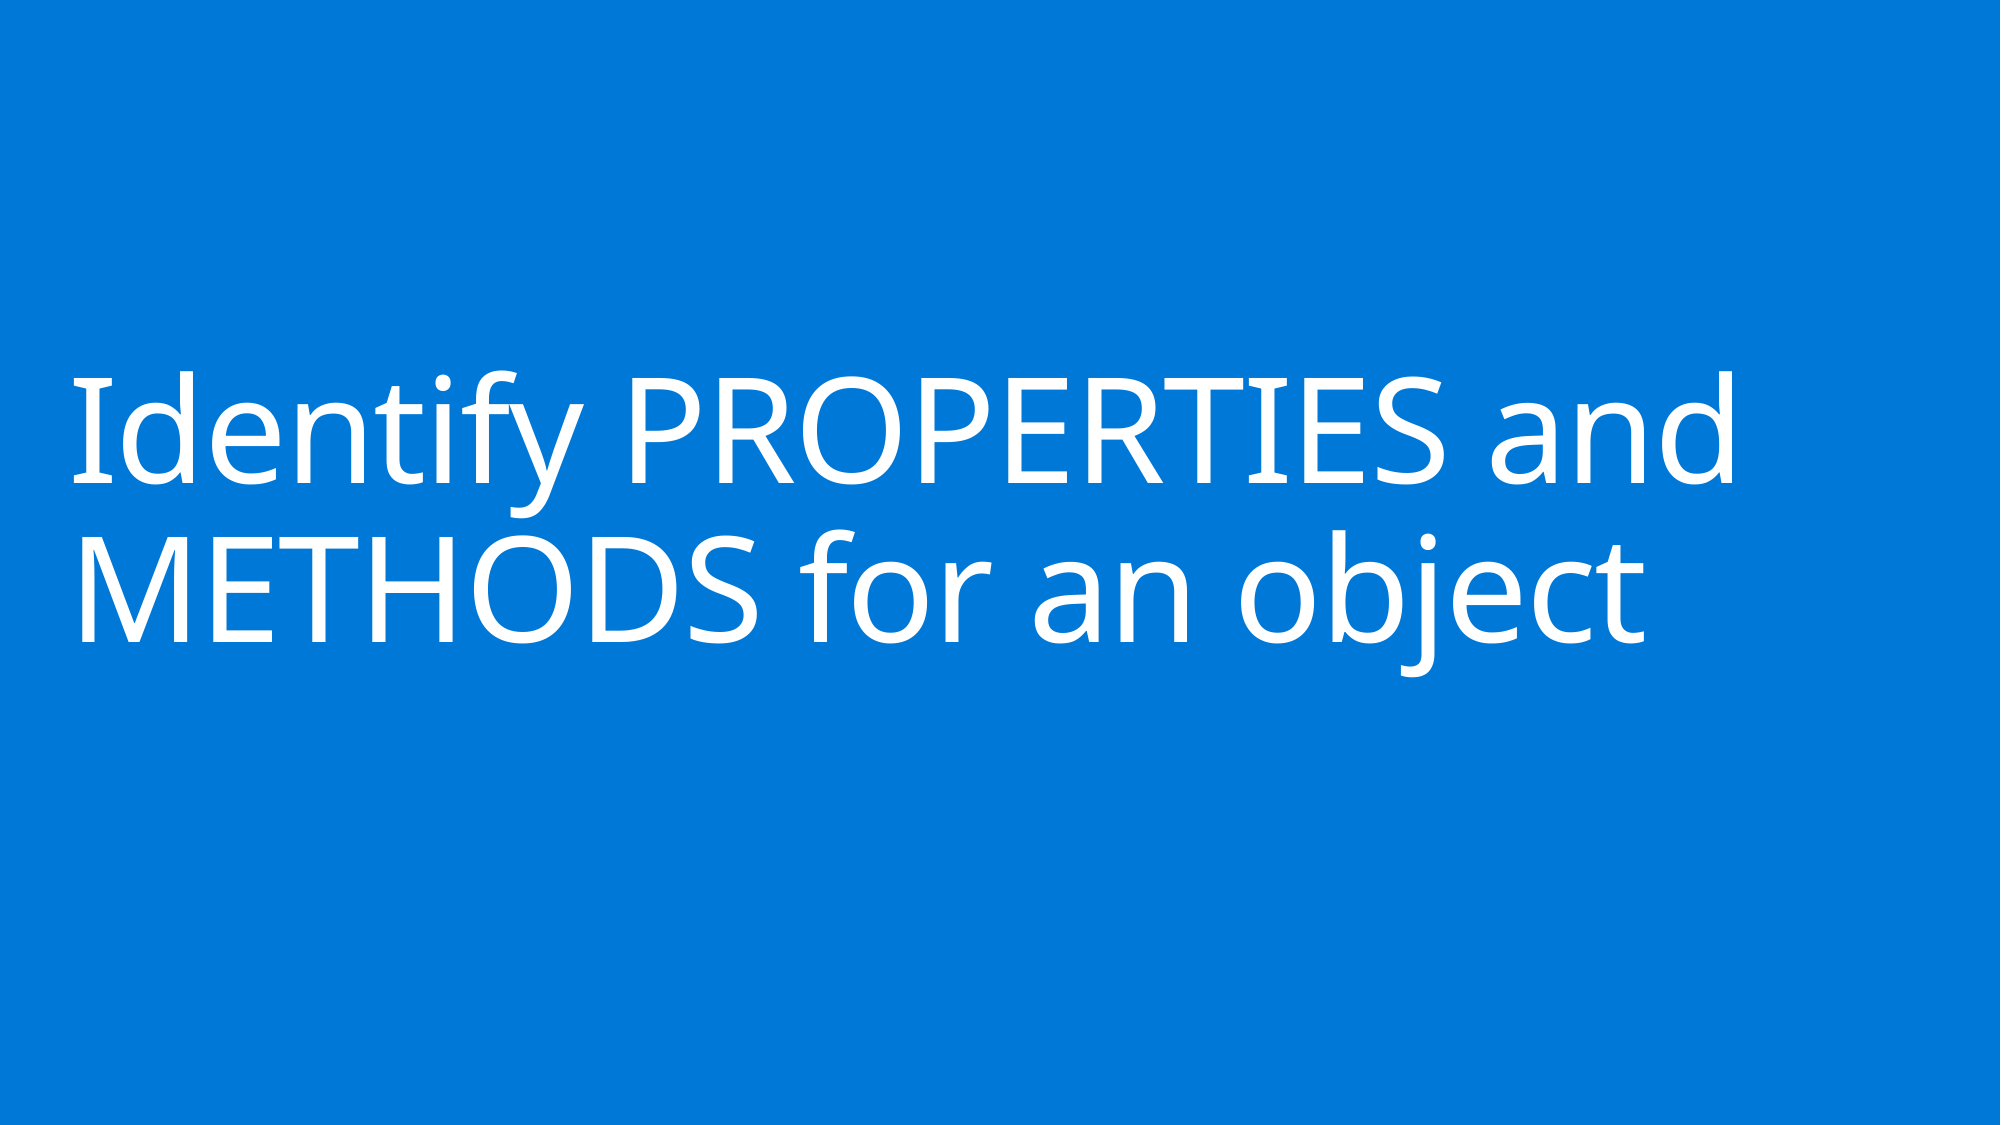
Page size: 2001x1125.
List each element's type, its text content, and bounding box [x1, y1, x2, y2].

title Identify PROPERTIES and METHODS for an object [44, 341, 1956, 693]
